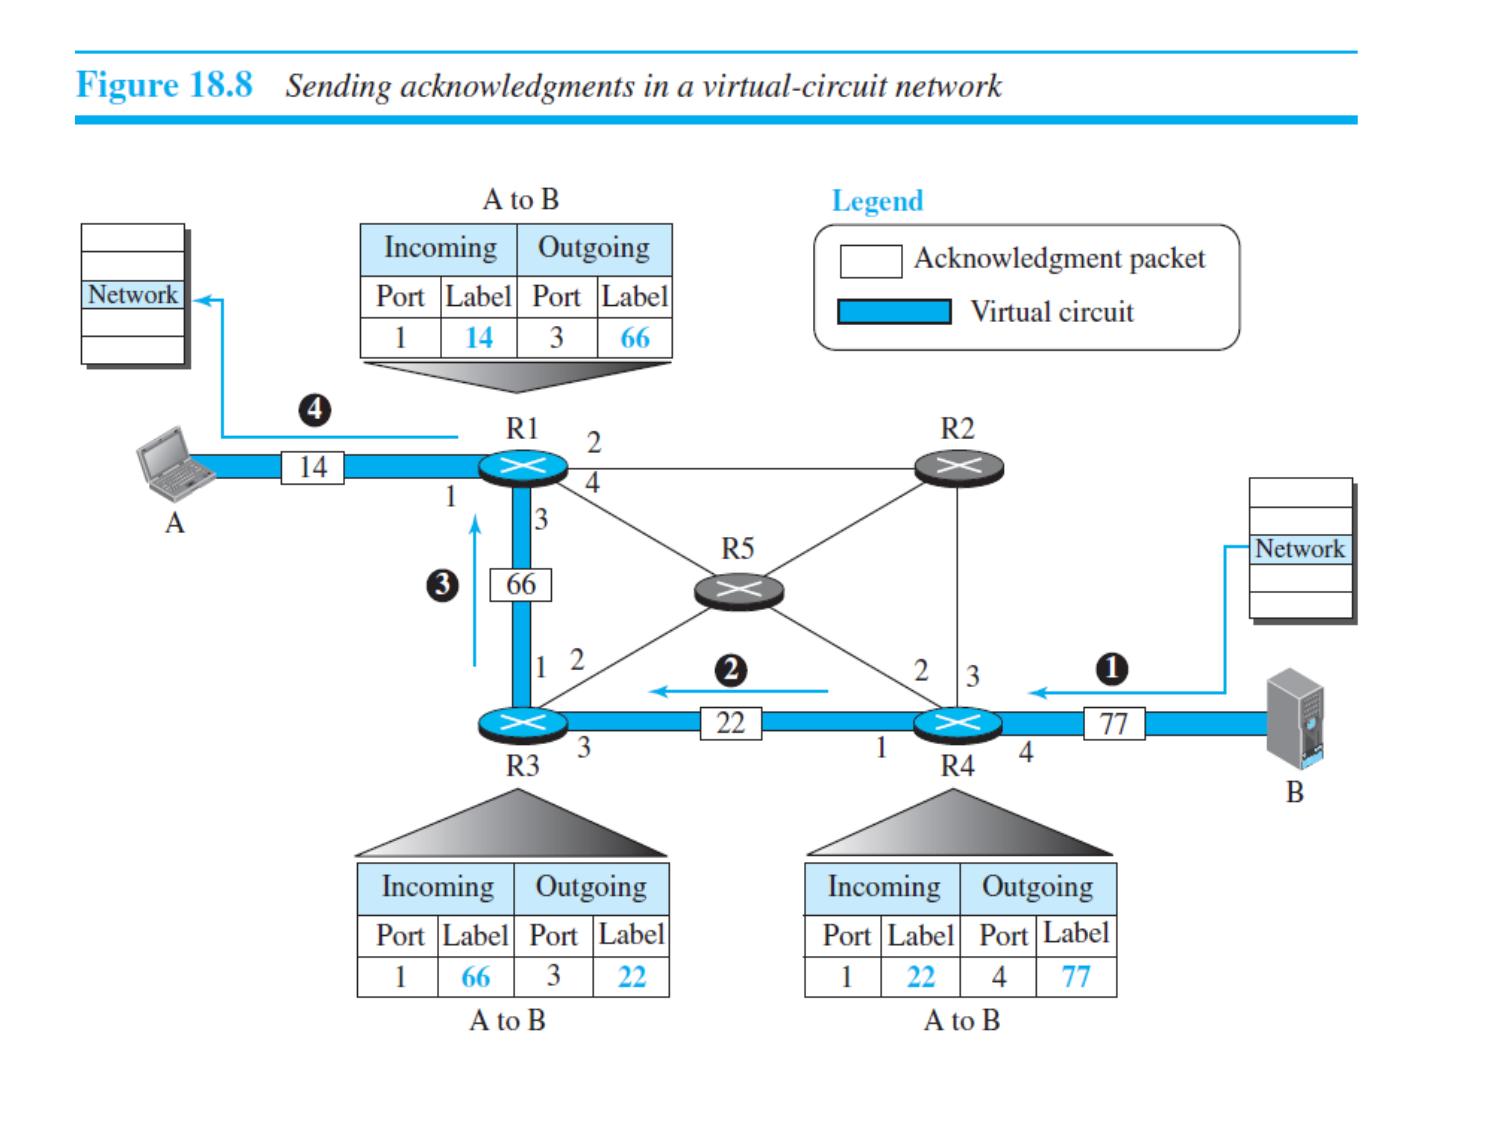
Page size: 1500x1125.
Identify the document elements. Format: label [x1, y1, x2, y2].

picture [74, 37, 1463, 1088]
